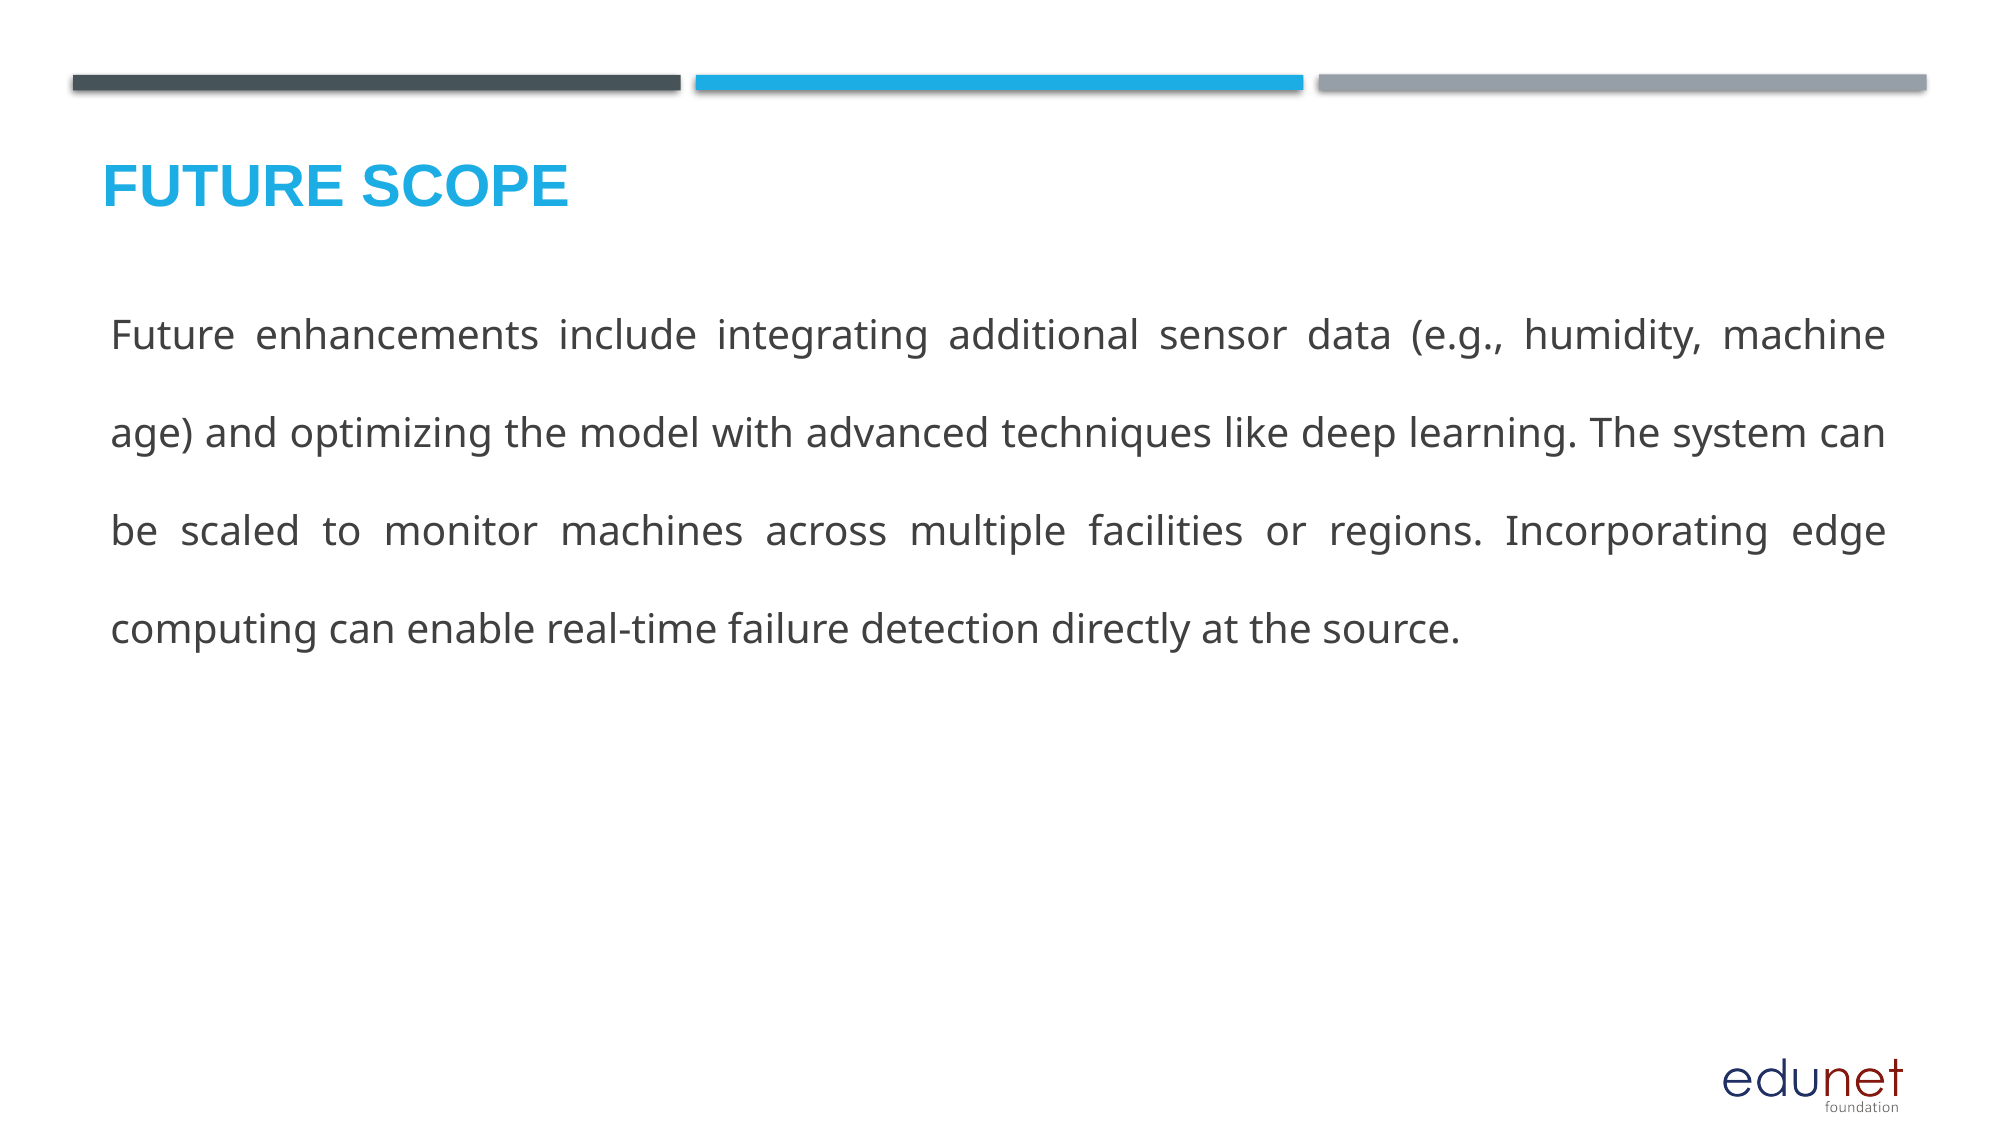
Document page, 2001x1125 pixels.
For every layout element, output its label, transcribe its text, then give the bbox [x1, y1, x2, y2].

picture [1719, 1056, 1905, 1116]
list Future enhancements include integrating additional sensor data (e.g., humidity, machine age) and optimizing the model with advanced techniques like deep learning. The system can be scaled to monitor machines across multiple facilities or regions. Incorporating edge computing can enable real-time failure detection directly at the source. [95, 182, 1905, 660]
text_box Future scope [87, 138, 1898, 226]
